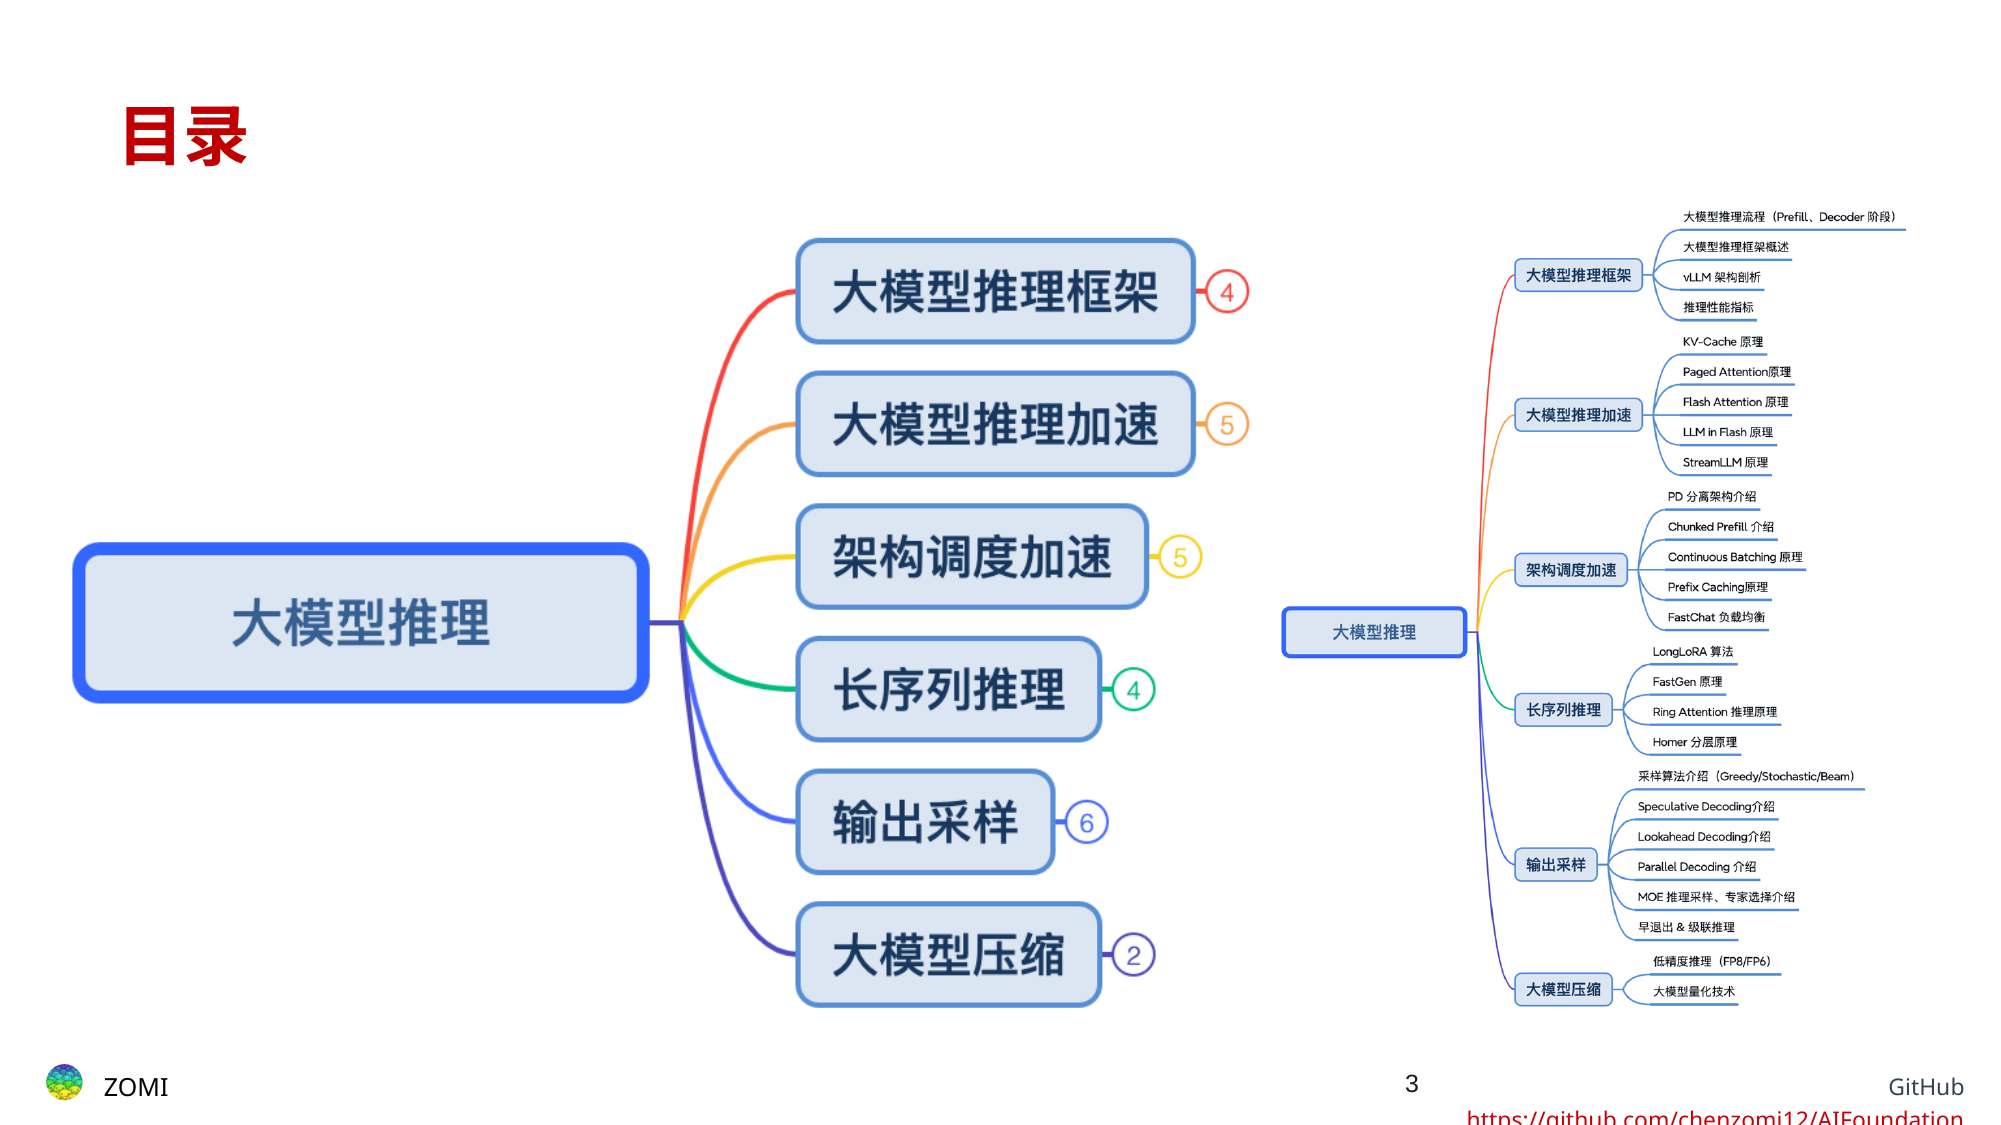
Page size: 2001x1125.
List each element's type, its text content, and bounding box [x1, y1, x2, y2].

picture [53, 198, 1918, 1047]
picture [47, 1065, 82, 1100]
title 目录 [102, 85, 1901, 183]
